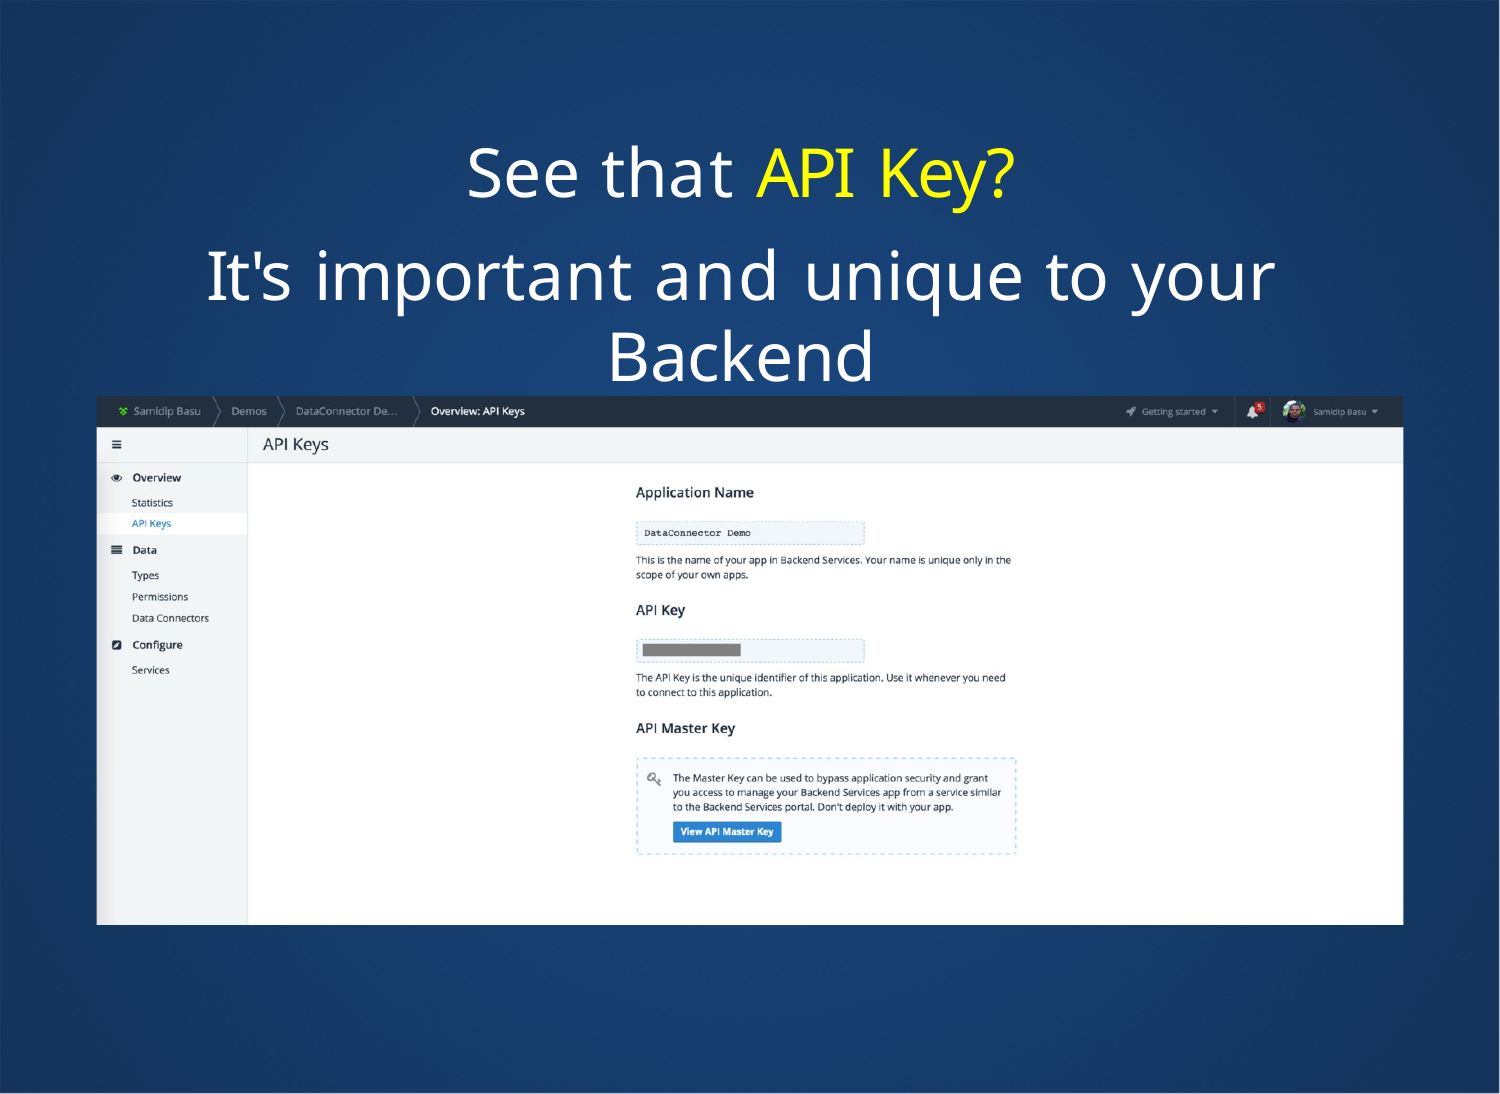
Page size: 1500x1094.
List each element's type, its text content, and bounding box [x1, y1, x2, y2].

text_box [96, 396, 1404, 925]
picture [0, 0, 1500, 1094]
text_box See that API Key? It's important and unique to your Backend [176, 129, 1324, 395]
